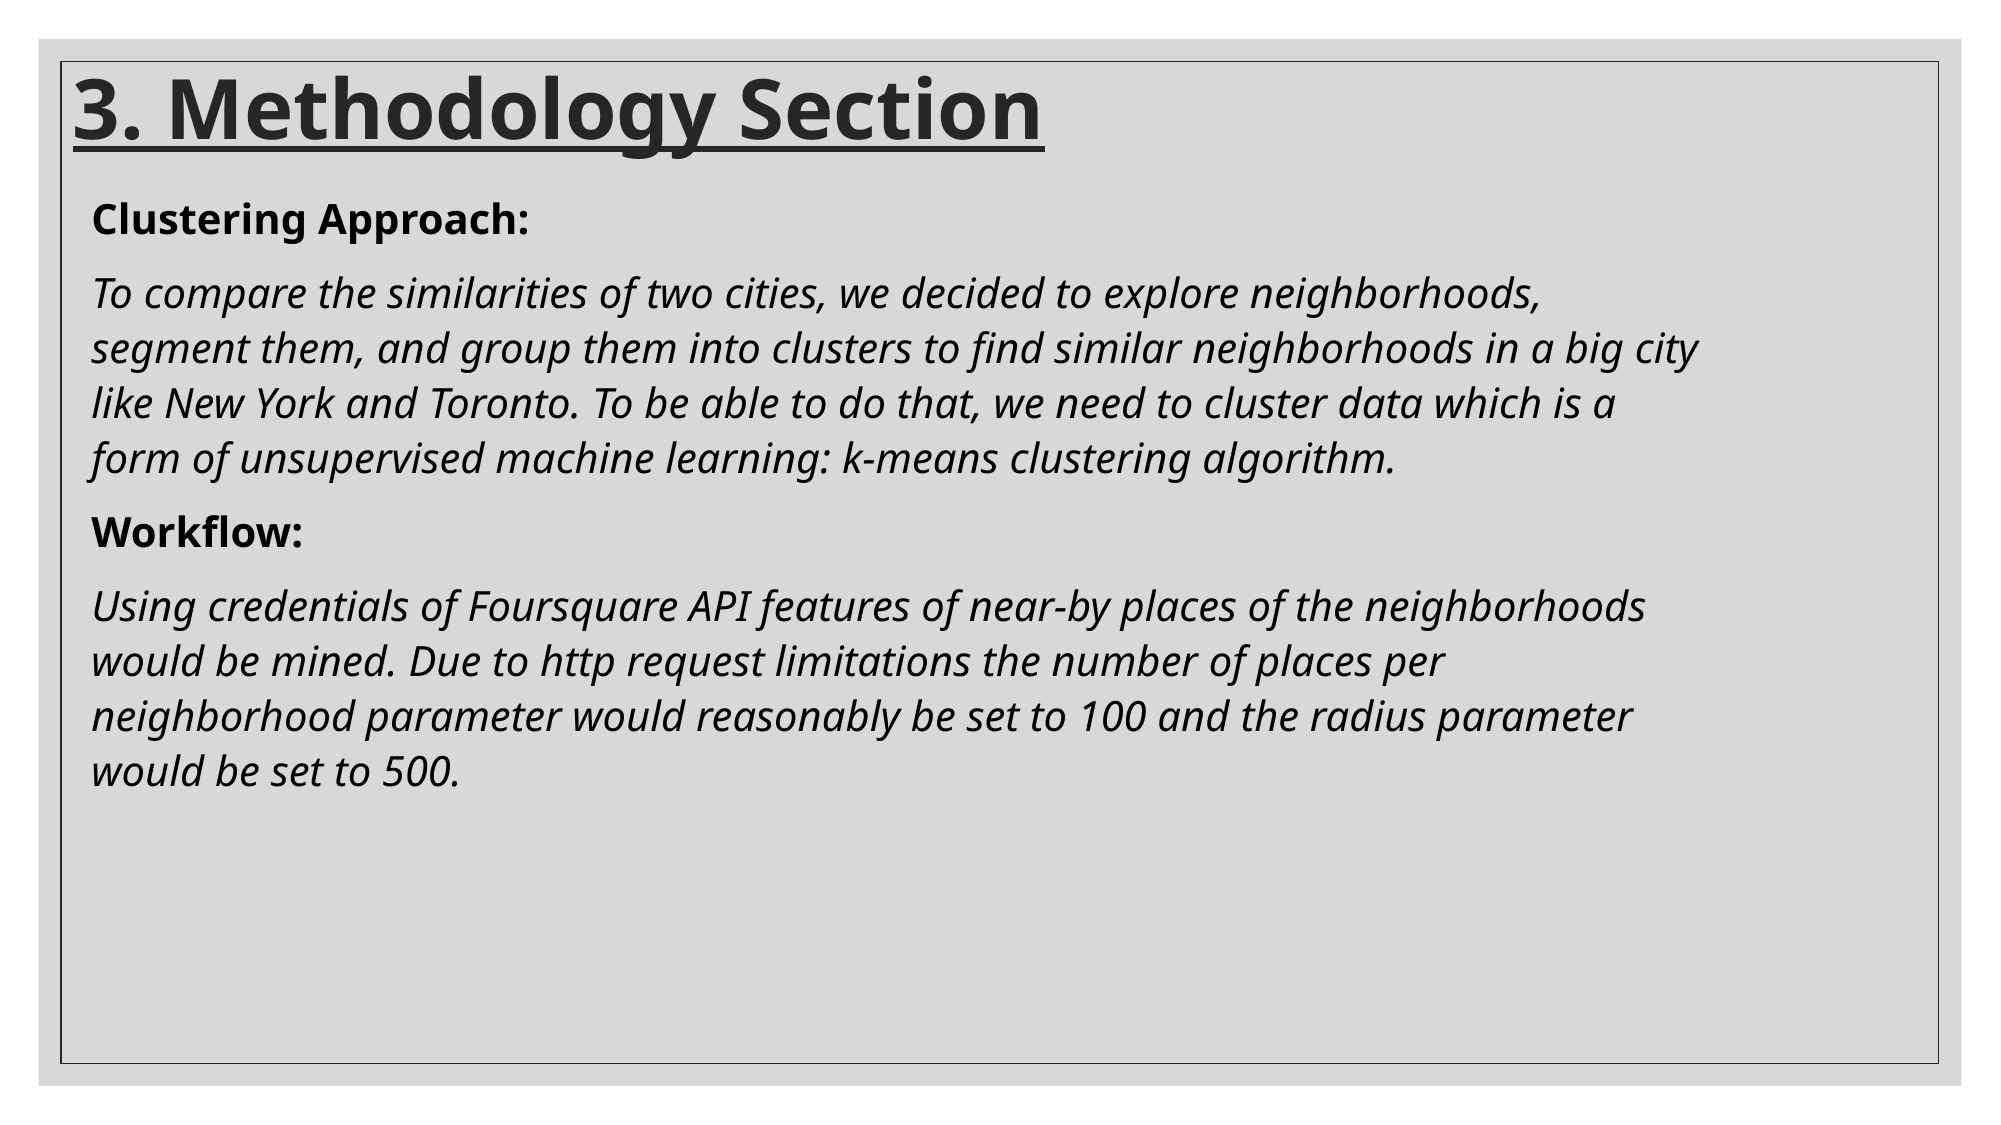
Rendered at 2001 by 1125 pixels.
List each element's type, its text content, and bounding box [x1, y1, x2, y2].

title 3. Methodology Section [57, 0, 1708, 225]
list Clustering Approach: To compare the similarities of two cities, we decided to explore neighborhoods, segment them, and group them into clusters to find similar neighborhoods in a big city like New York and Toronto. To be able to do that, we need to cluster data which is a form of unsupervised machine learning: k-means clustering algorithm. Workflow: Using credentials of Foursquare API features of near-by places of the neighborhoods would be mined. Due to http request limitations the number of places per neighborhood parameter would reasonably be set to 100 and the radius parameter would be set to 500. [76, 180, 1727, 1040]
